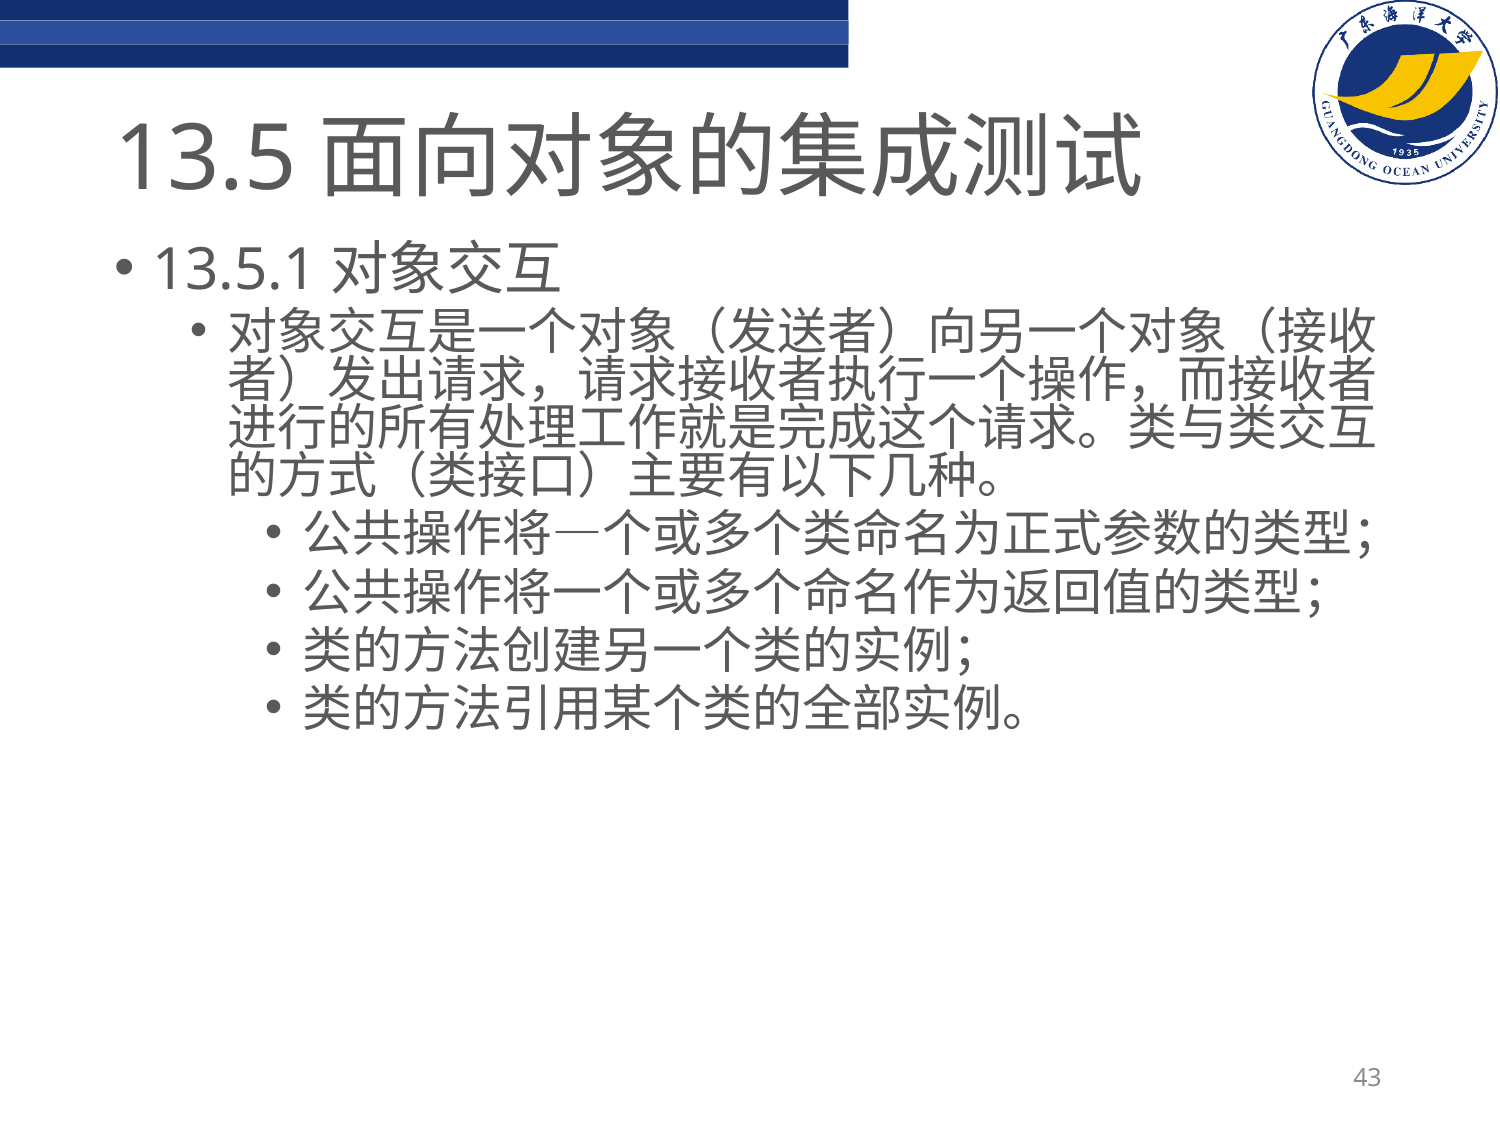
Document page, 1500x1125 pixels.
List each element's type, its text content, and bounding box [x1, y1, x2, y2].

picture [1394, 0, 1498, 185]
slide_number 43 [1059, 1042, 1397, 1103]
list 13.5.1对象交互 对象交互是一个对象（发送者）向另一个对象（接收者）发出请求，请求接收者执行一个操作，而接收者进行的所有处理工作就是完成这个请求。类与类交互的方式（类接口）主要有以下几种。 公共操作将—个或多个类命名为正式参数的类型； 公共操作将一个或多个命名作为返回值的类型； 类的方法创建另一个类的实例； 类的方法引用某个类的全部实例。 [99, 237, 1394, 1091]
title 13.5面向对象的集成测试 [99, 0, 1394, 218]
